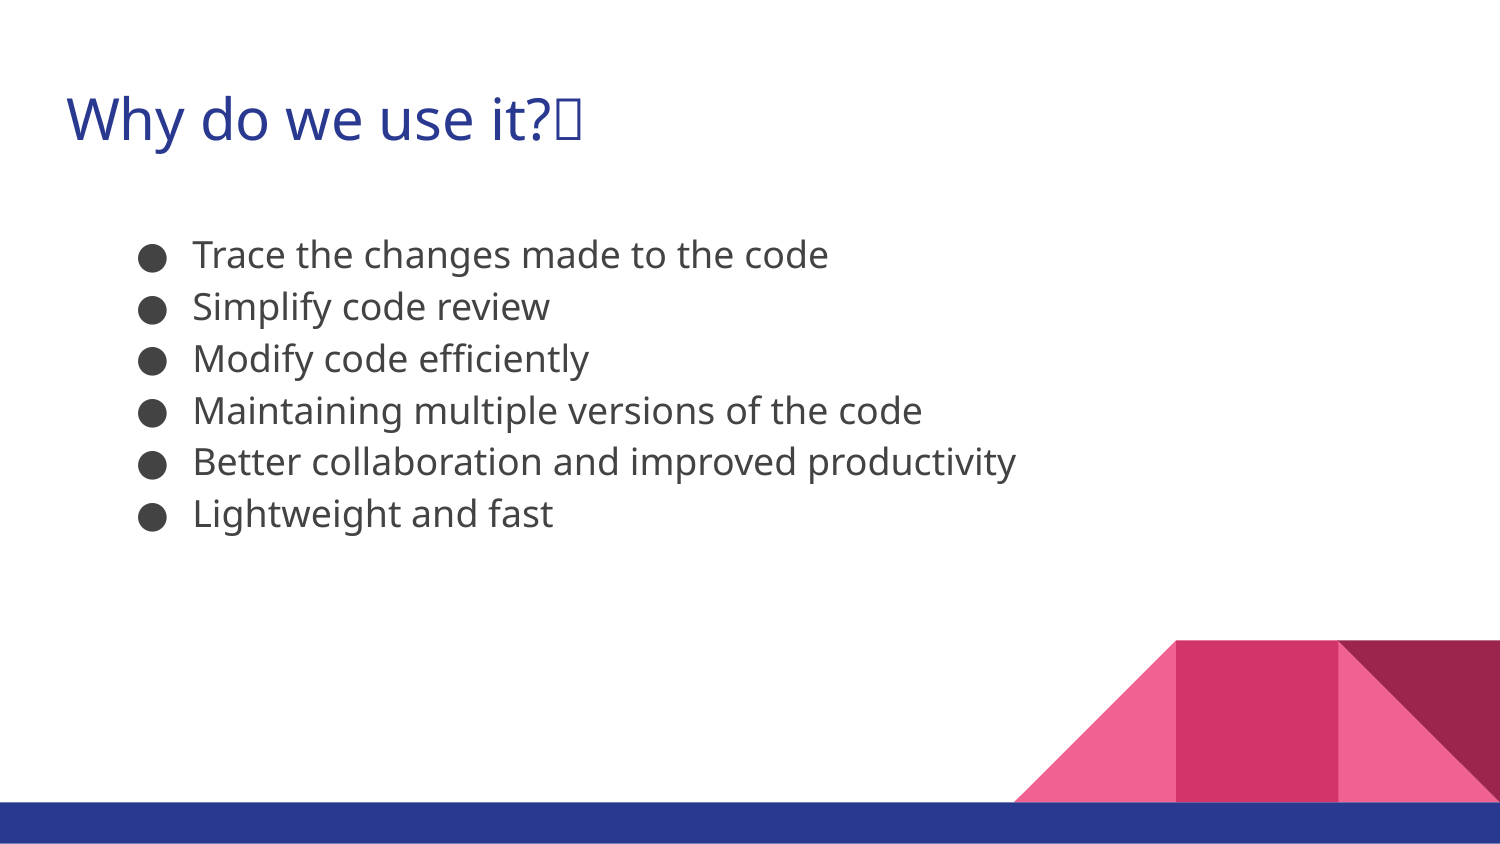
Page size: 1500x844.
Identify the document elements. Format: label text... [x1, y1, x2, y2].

list Trace the changes made to the code Simplify code review Modify code efficiently Maintaining multiple versions of the code Better collaboration and improved productivity Lightweight and fast [102, 209, 1500, 758]
title Why do we use it?🤔 [51, 67, 1449, 167]
